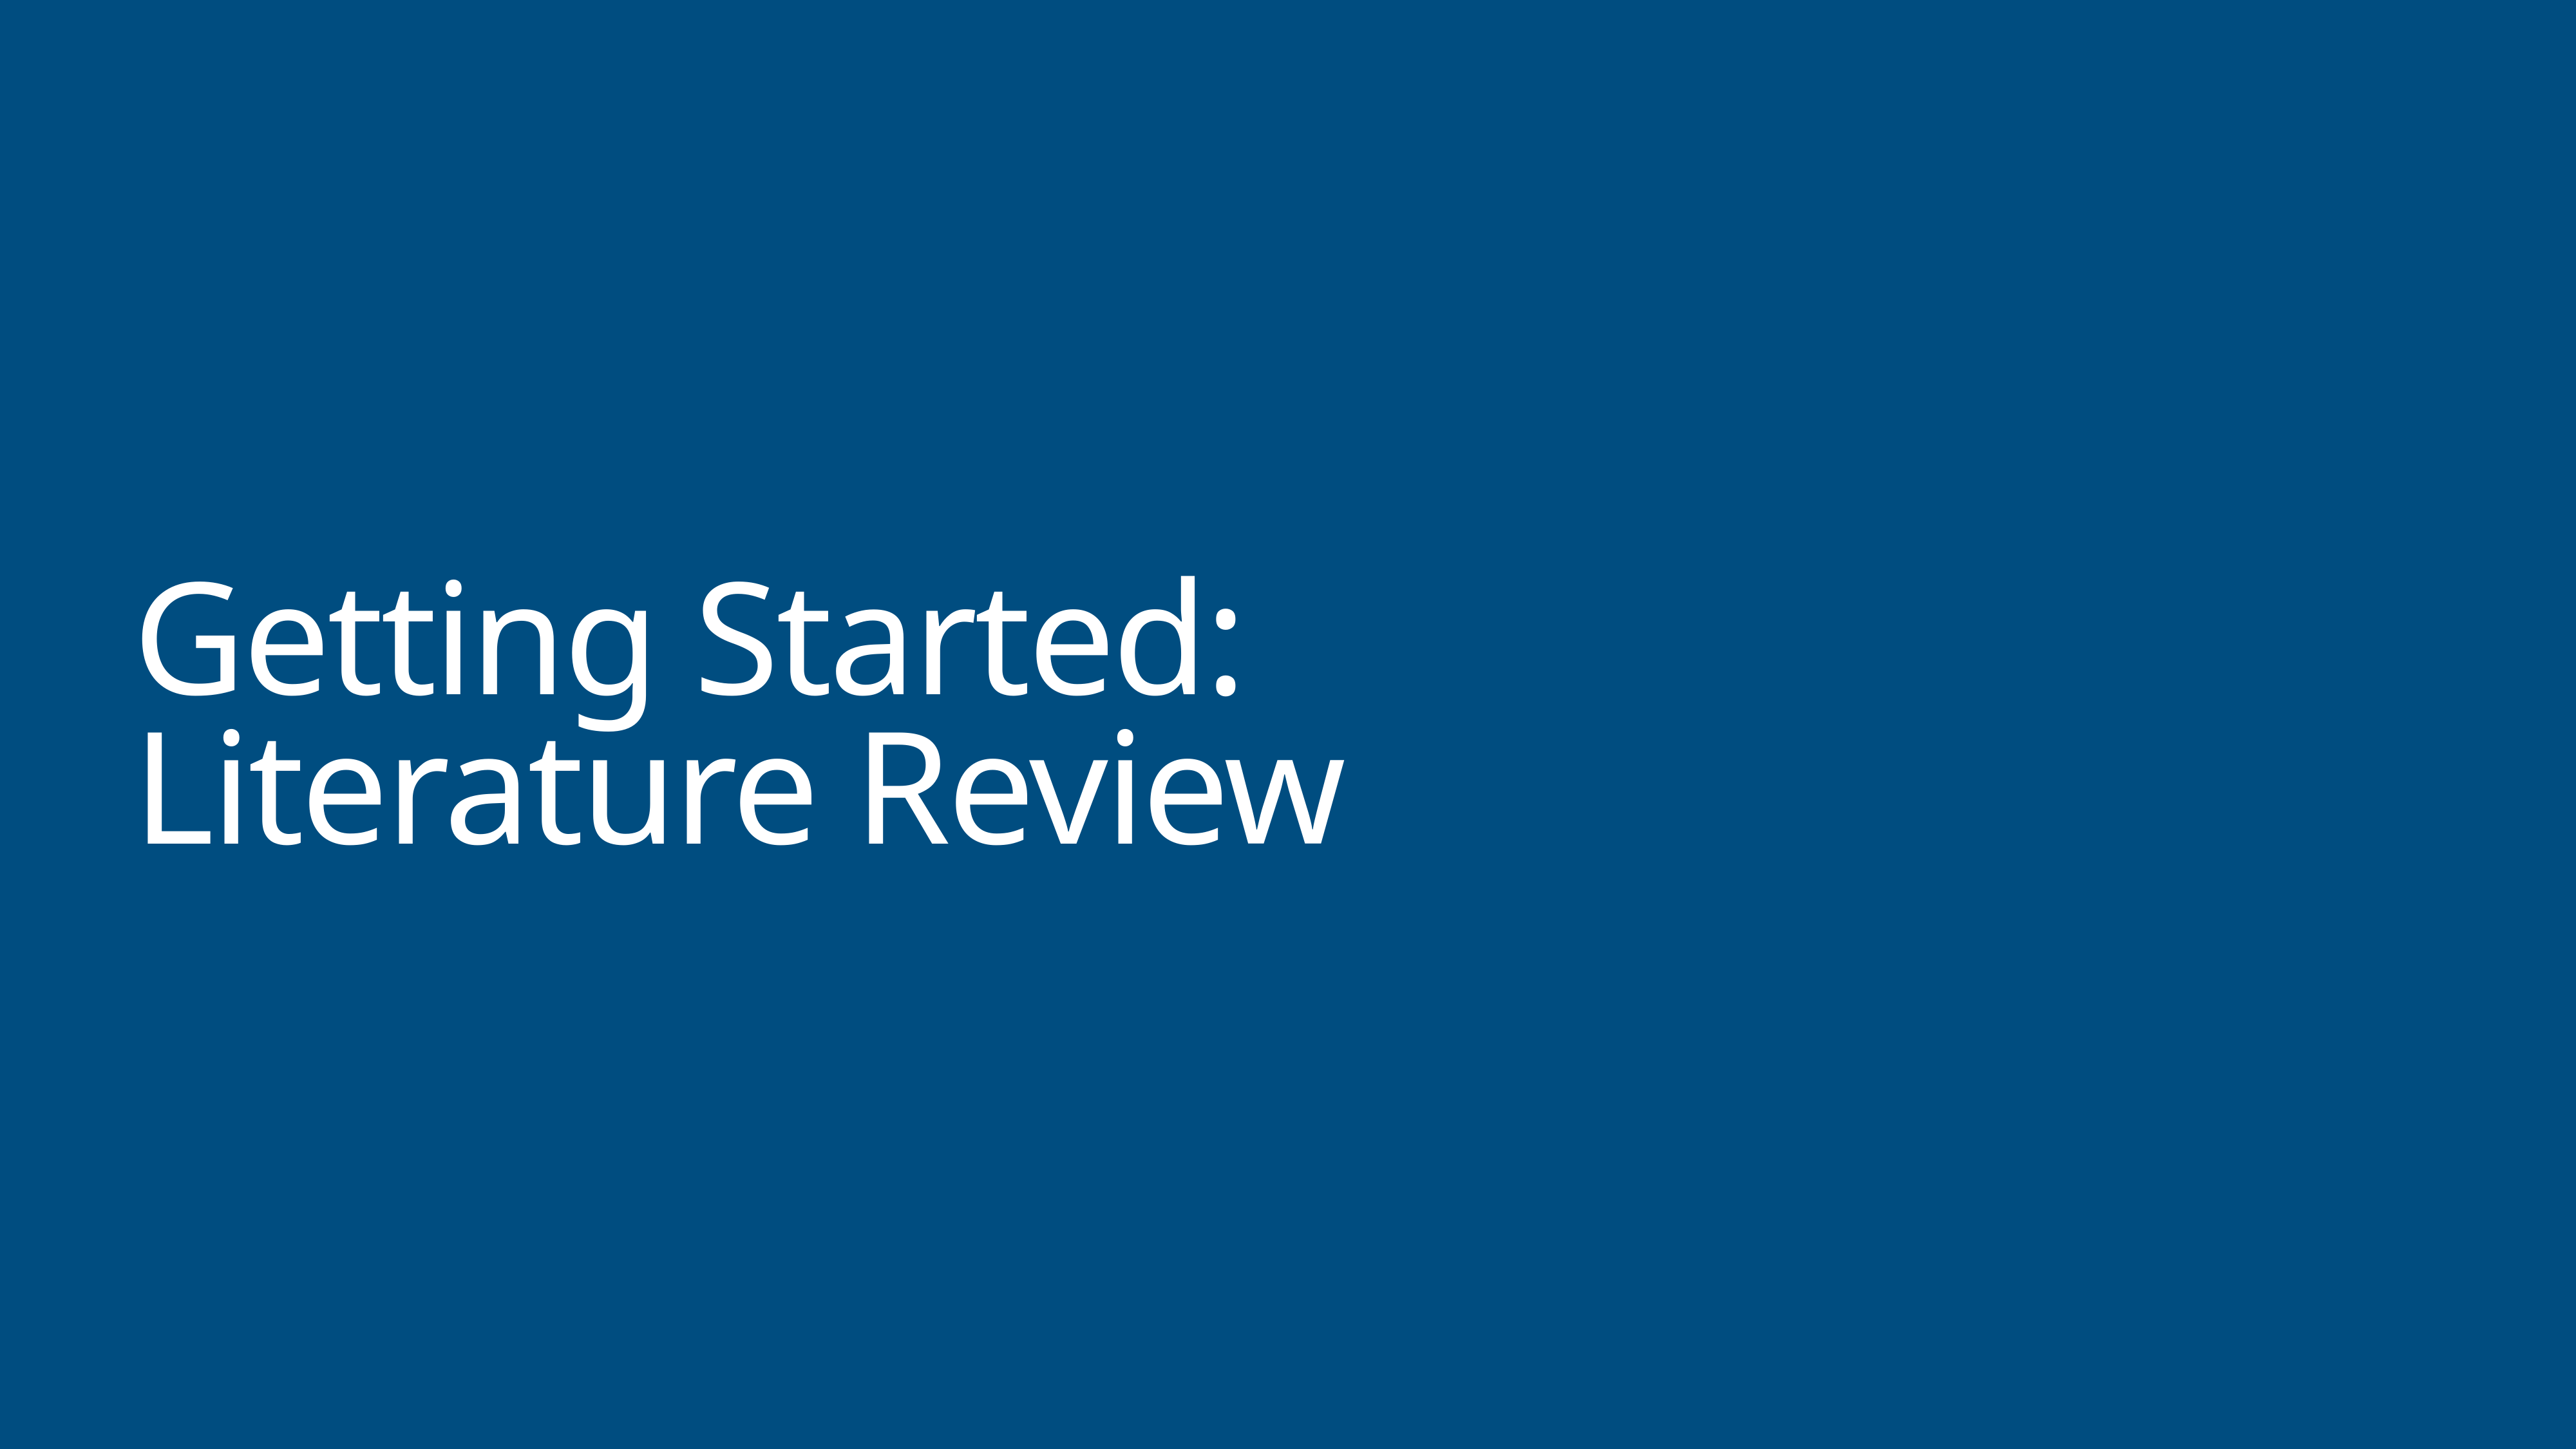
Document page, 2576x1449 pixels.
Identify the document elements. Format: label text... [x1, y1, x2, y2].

title Getting Started: Literature Review [127, 478, 2449, 971]
